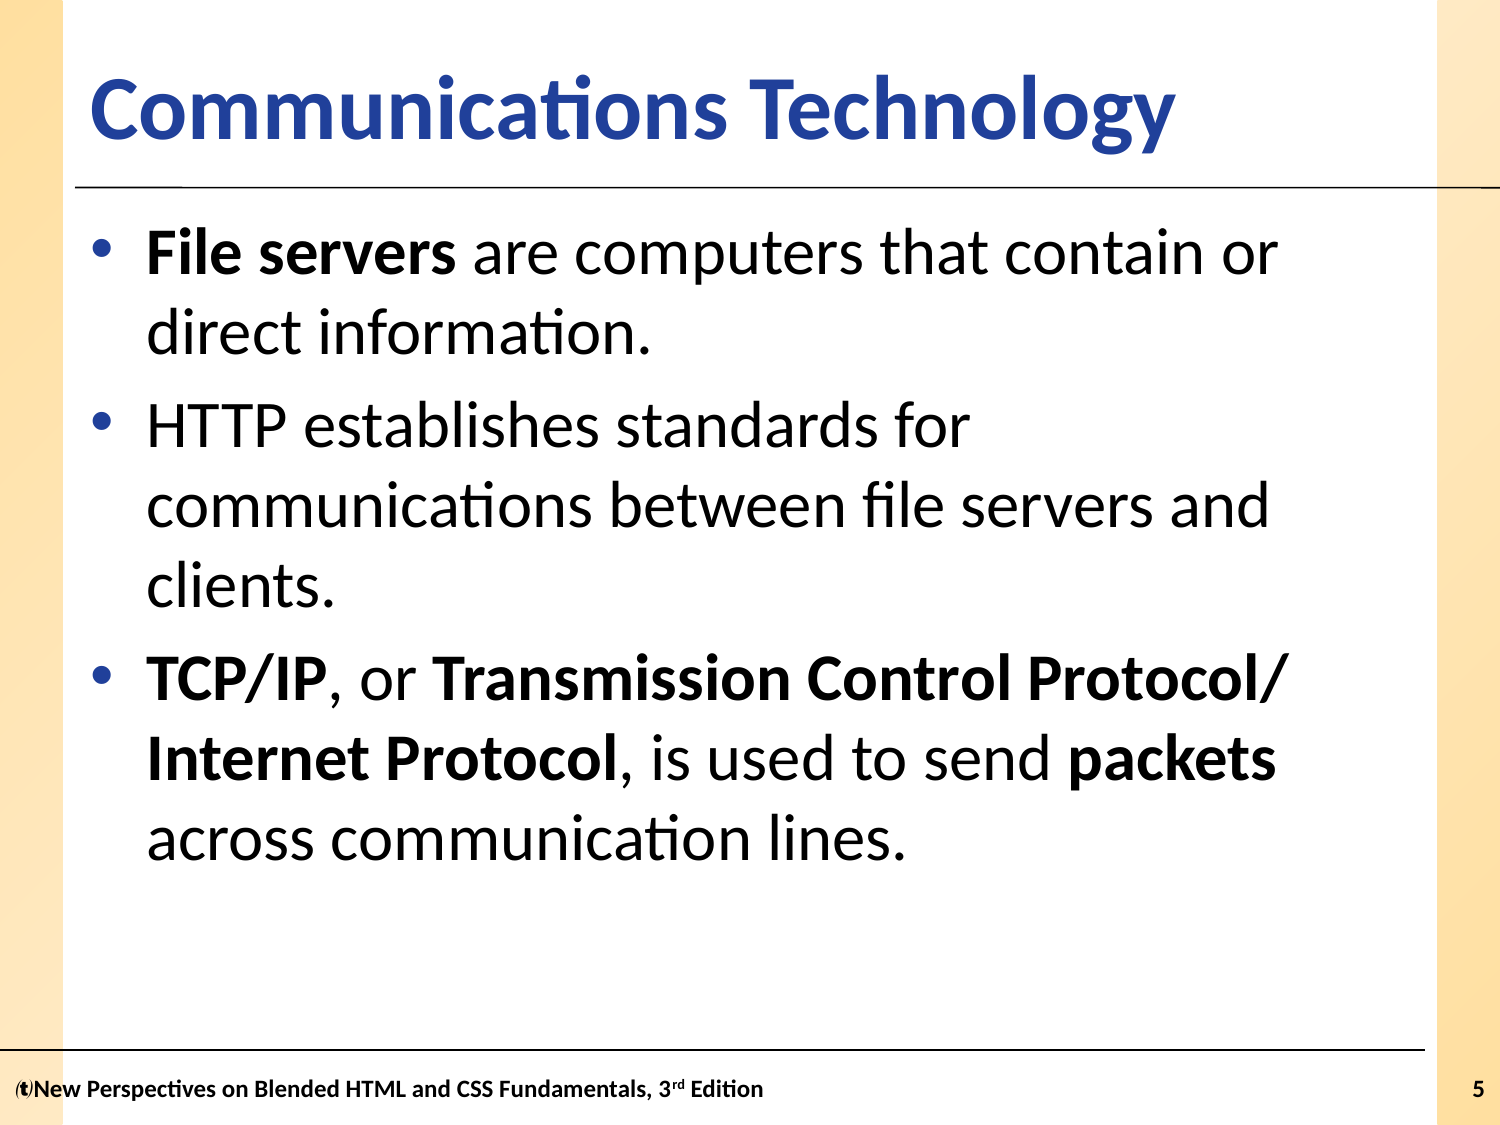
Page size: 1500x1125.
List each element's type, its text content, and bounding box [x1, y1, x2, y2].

title Communications Technology [74, 24, 1438, 181]
slide_number 5 [1412, 1050, 1500, 1125]
footer New Perspectives on Blended HTML and CSS Fundamentals, 3rd Edition [0, 1050, 1350, 1125]
list File servers are computers that contain or direct information. HTTP establishes standards for communications between file servers and clients. TCP/IP, or Transmission Control Protocol/ Internet Protocol, is used to send packets across communication lines. [74, 199, 1438, 1006]
